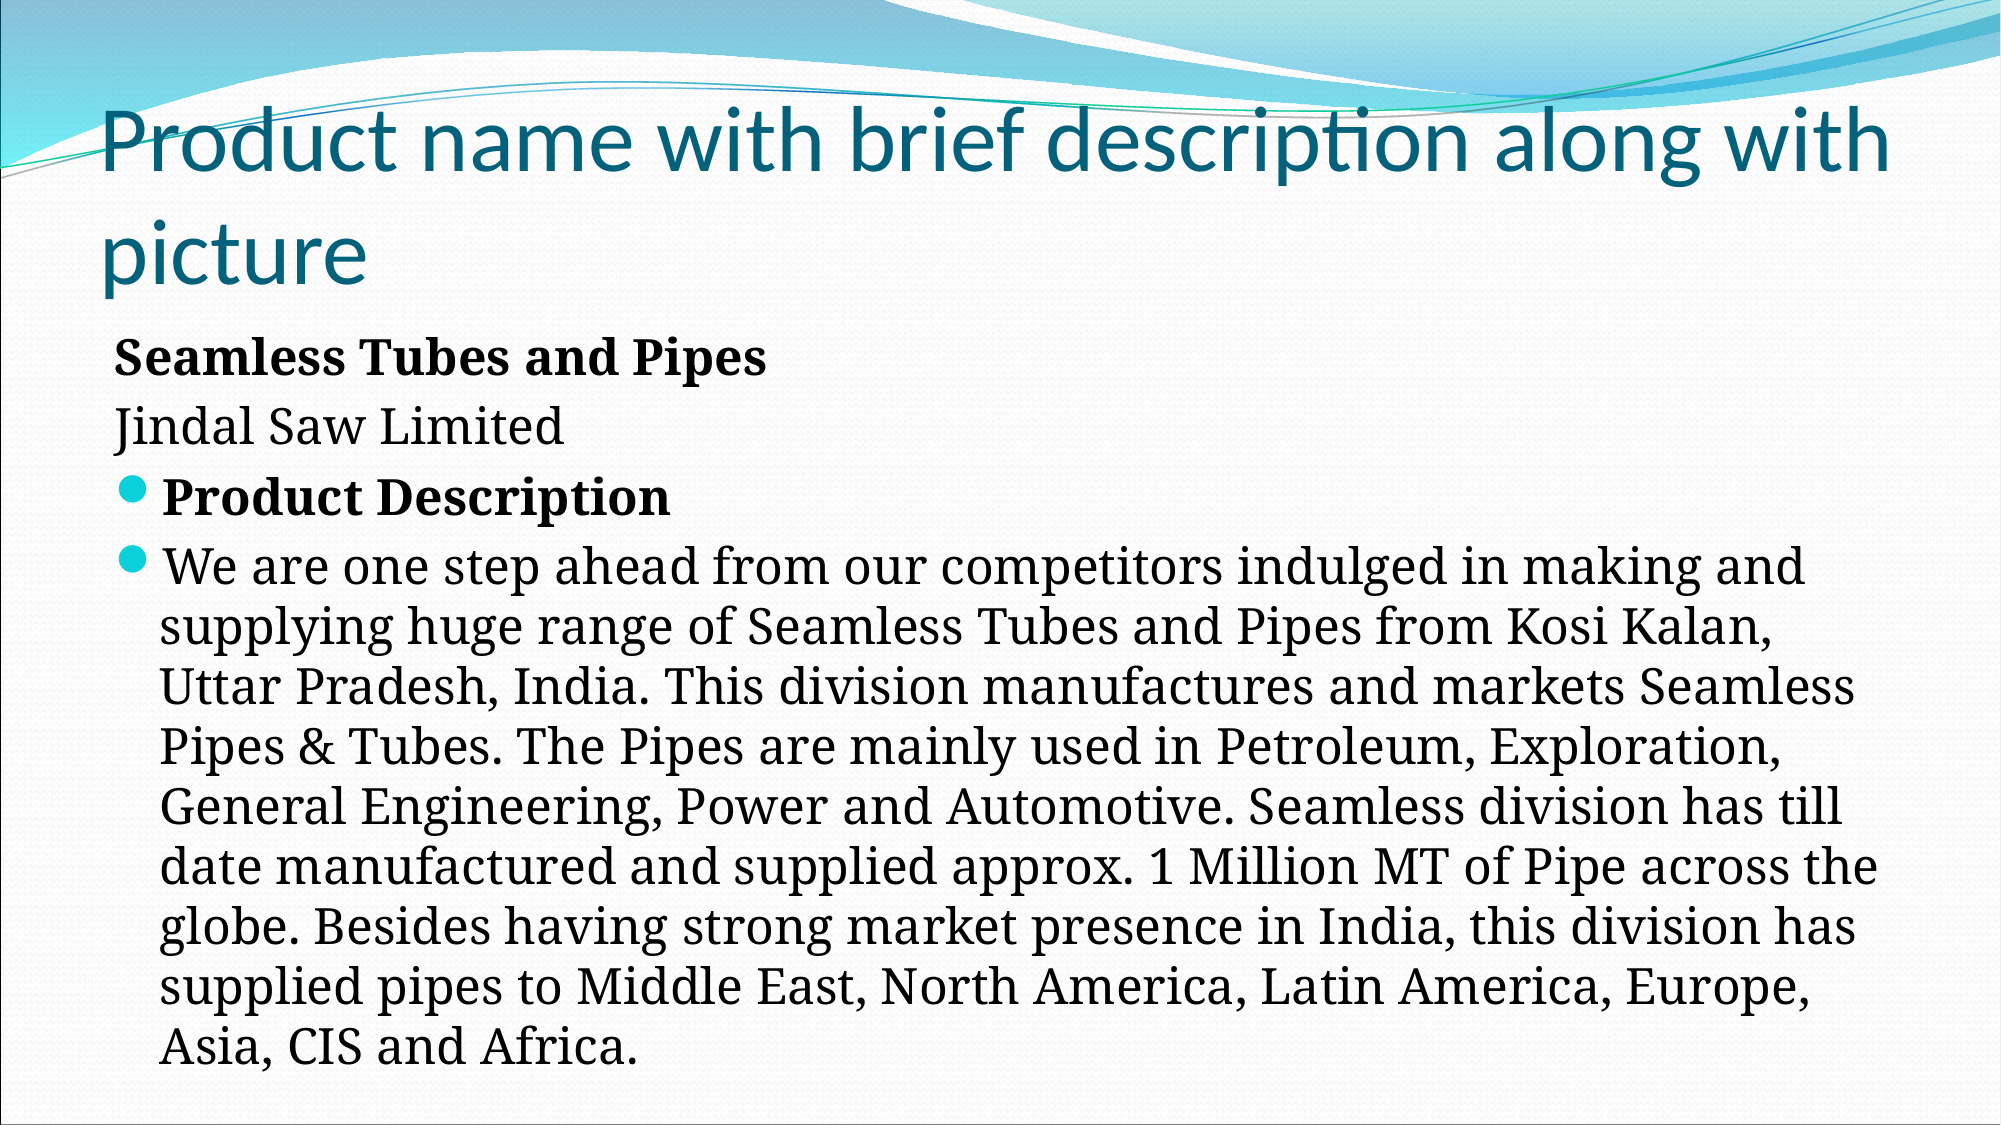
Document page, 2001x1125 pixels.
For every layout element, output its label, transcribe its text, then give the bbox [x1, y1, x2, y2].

title Product name with brief description along with picture [99, 115, 1900, 304]
list Seamless Tubes and Pipes Jindal Saw Limited Product Description We are one step ahead from our competitors indulged in making and supplying huge range of Seamless Tubes and Pipes from Kosi Kalan, Uttar Pradesh, India. This division manufactures and markets Seamless Pipes & Tubes. The Pipes are mainly used in Petroleum, Exploration, General Engineering, Power and Automotive. Seamless division has till date manufactured and supplied approx. 1 Million MT of Pipe across the globe. Besides having strong market presence in India, this division has supplied pipes to Middle East, North America, Latin America, Europe, Asia, CIS and Africa. [99, 317, 1900, 1038]
picture [0, 0, 2001, 1125]
